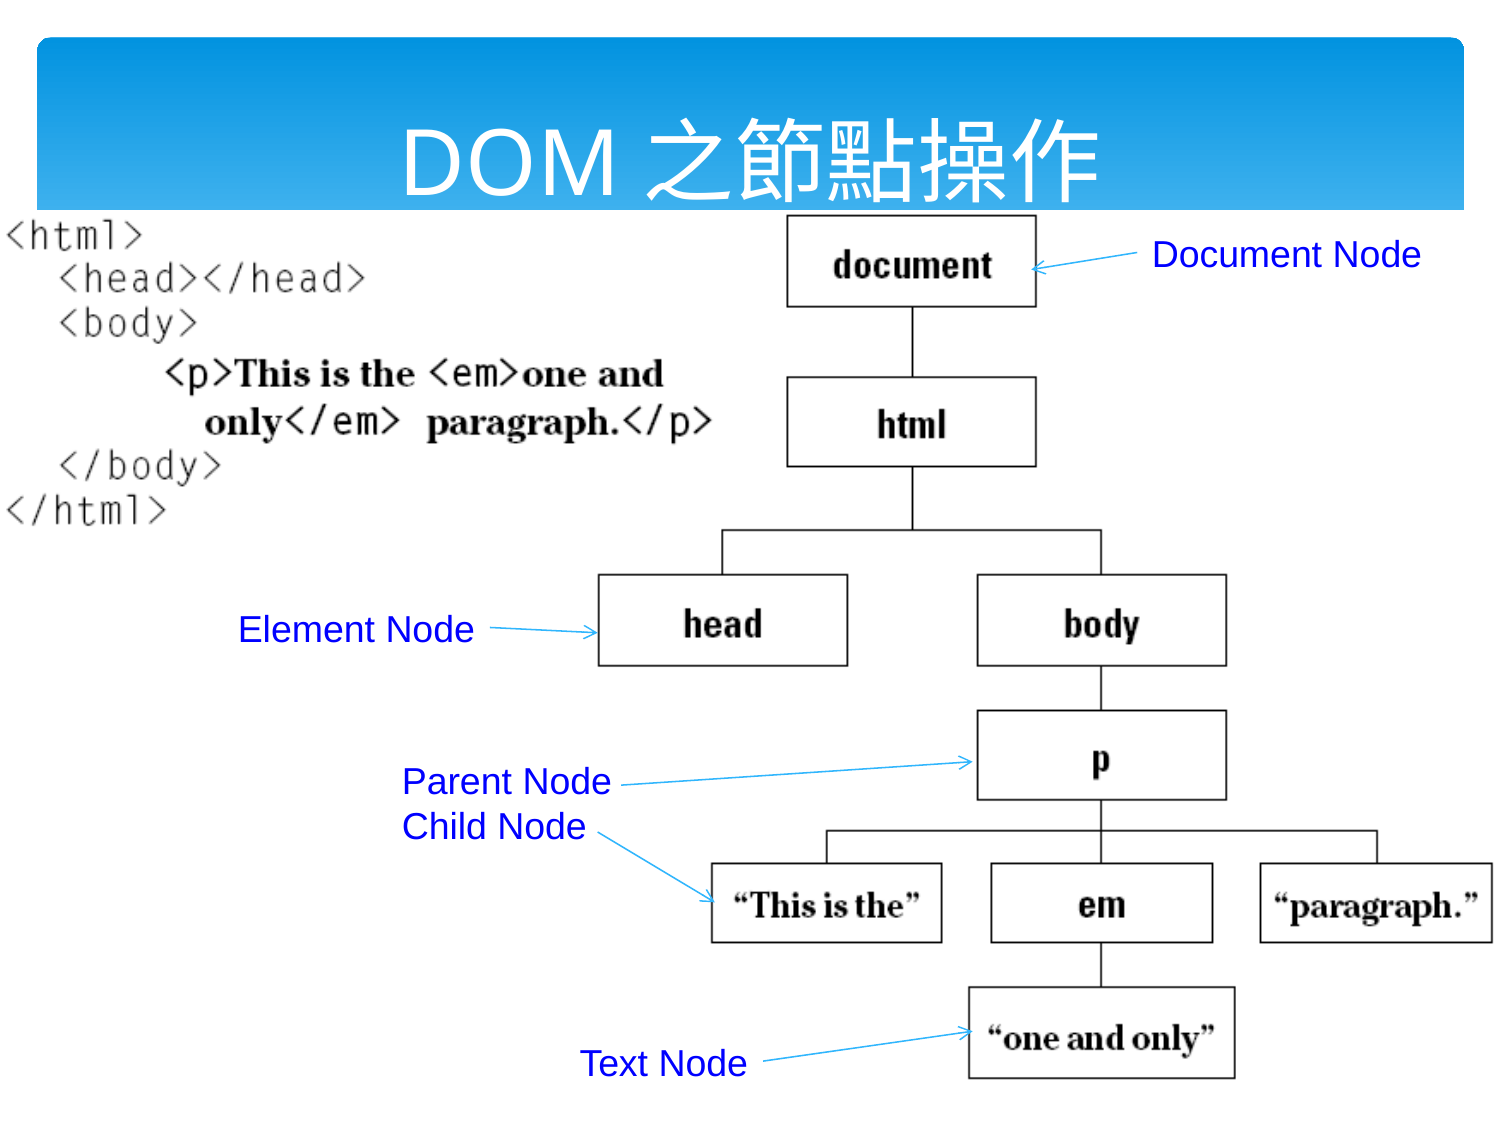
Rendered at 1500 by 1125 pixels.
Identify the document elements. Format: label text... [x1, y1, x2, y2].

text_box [0, 210, 1500, 1092]
title DOM之節點操作 [75, 55, 1425, 207]
